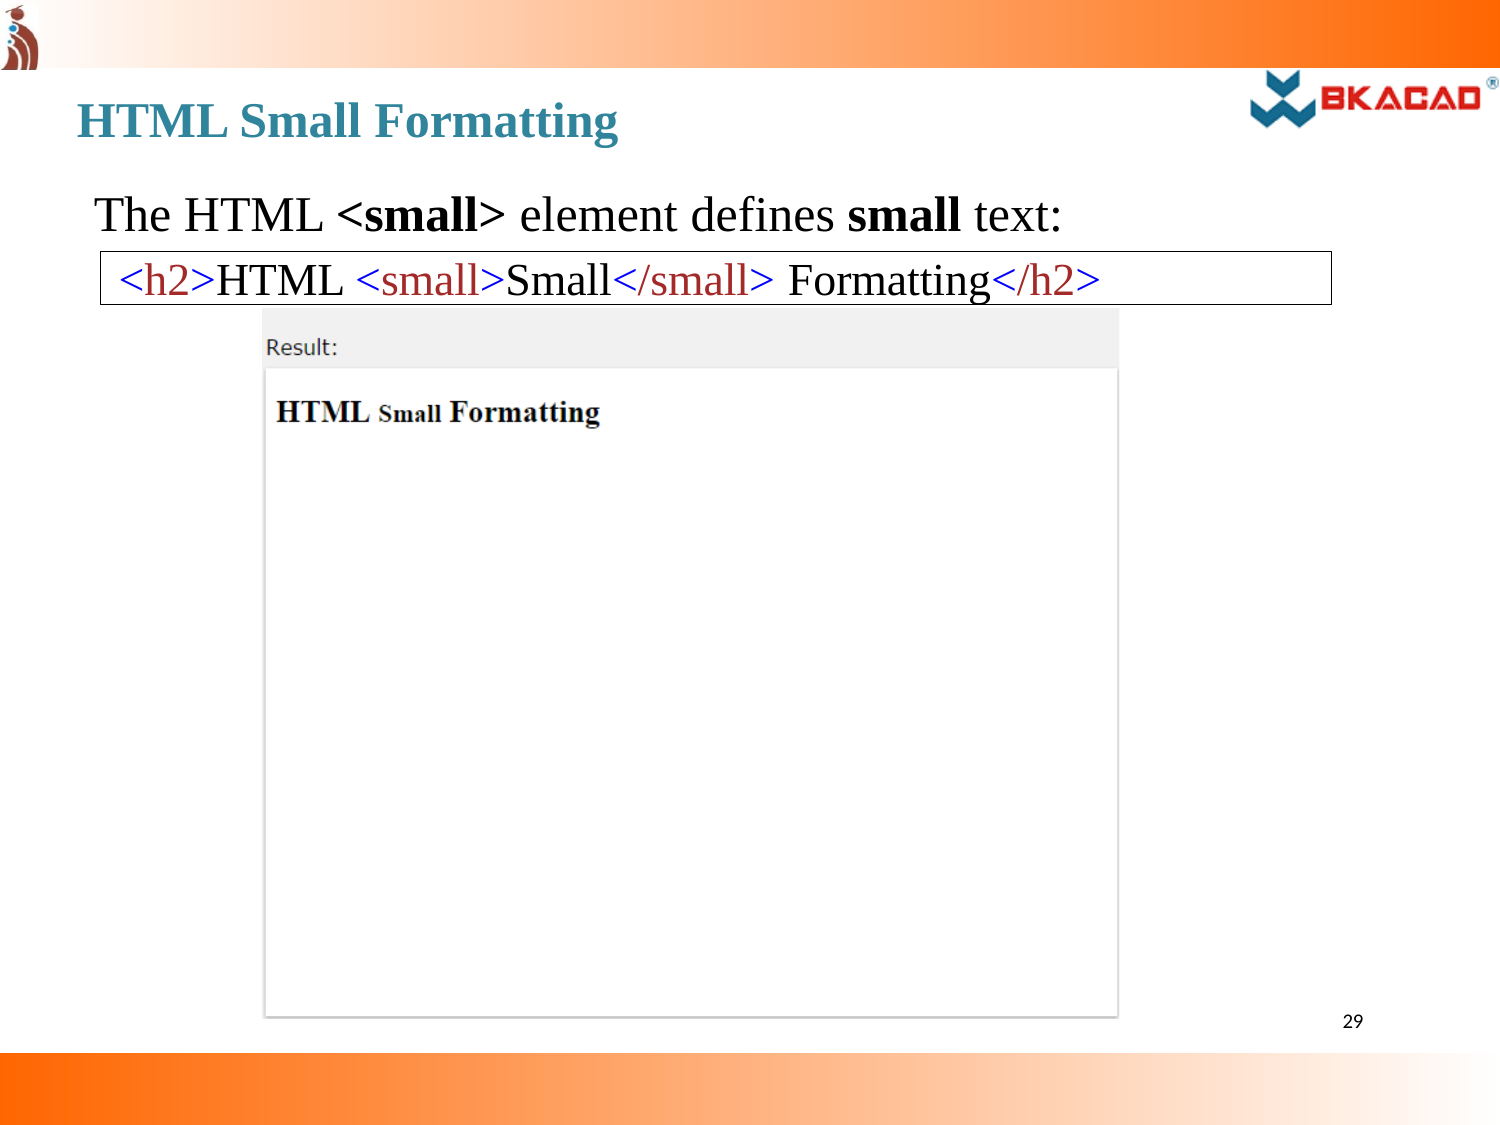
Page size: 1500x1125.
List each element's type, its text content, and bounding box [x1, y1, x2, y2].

picture [1250, 69, 1499, 129]
picture [0, 4, 39, 70]
text_box [262, 308, 1120, 1019]
slide_number 29 [1328, 1011, 1368, 1125]
text_box HTML Small Formatting The HTML <small> element defines small text: [74, 87, 1307, 242]
text_box <h2>HTML <small>Small</small> Formatting</h2> [100, 251, 1332, 305]
